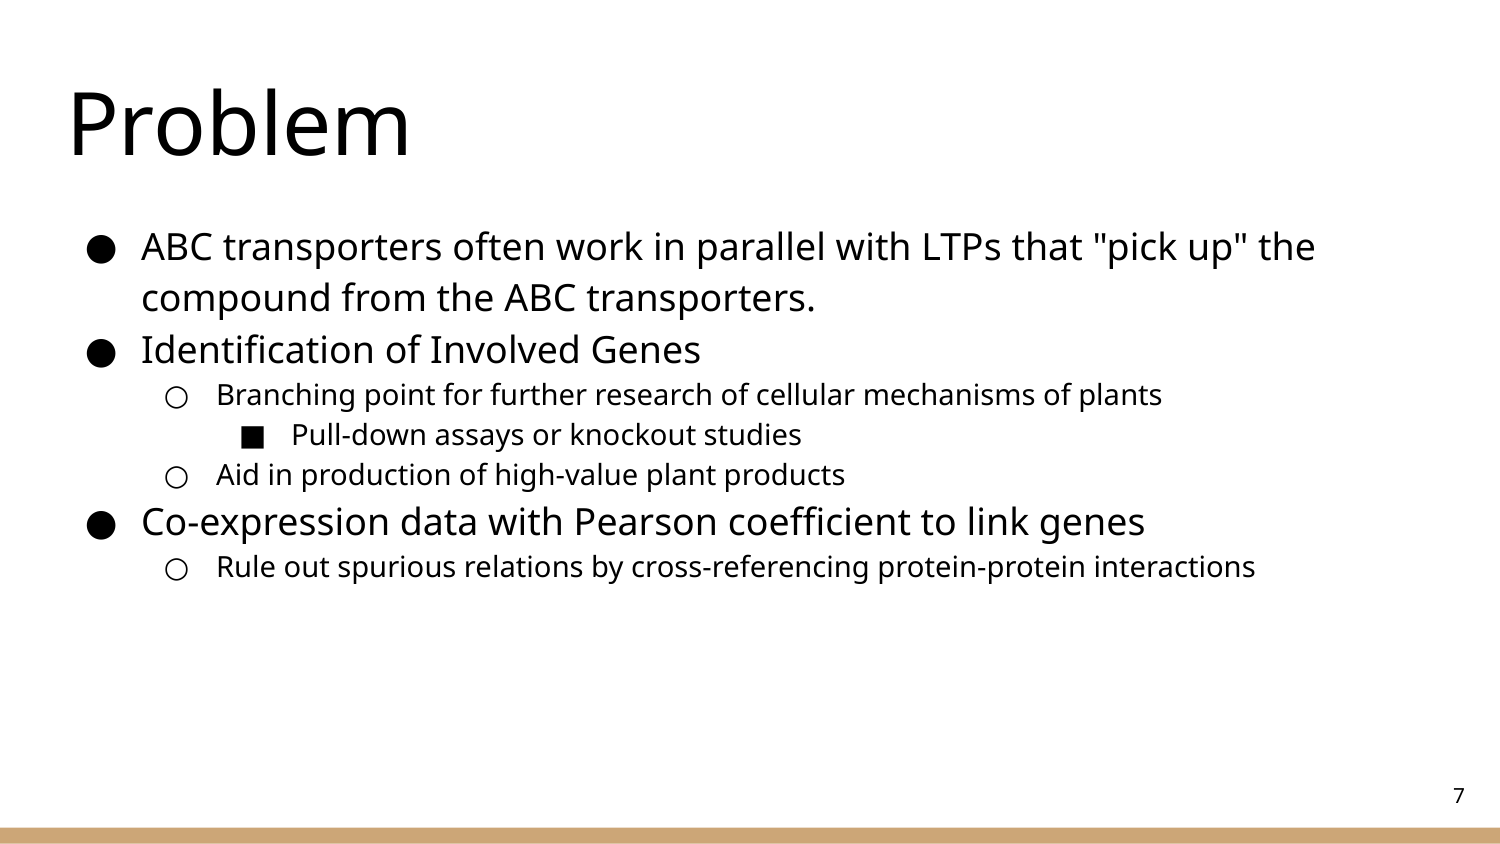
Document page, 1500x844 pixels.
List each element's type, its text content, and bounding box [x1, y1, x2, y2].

title Problem [51, 51, 1449, 189]
slide_number ‹#› [1389, 764, 1480, 830]
list ABC transporters often work in parallel with LTPs that "pick up" the compound from the ABC transporters. Identification of Involved Genes Branching point for further research of cellular mechanisms of plants Pull-down assays or knockout studies Aid in production of high-value plant products Co-expression data with Pearson coefficient to link genes Rule out spurious relations by cross-referencing protein-protein interactions [51, 200, 1449, 752]
